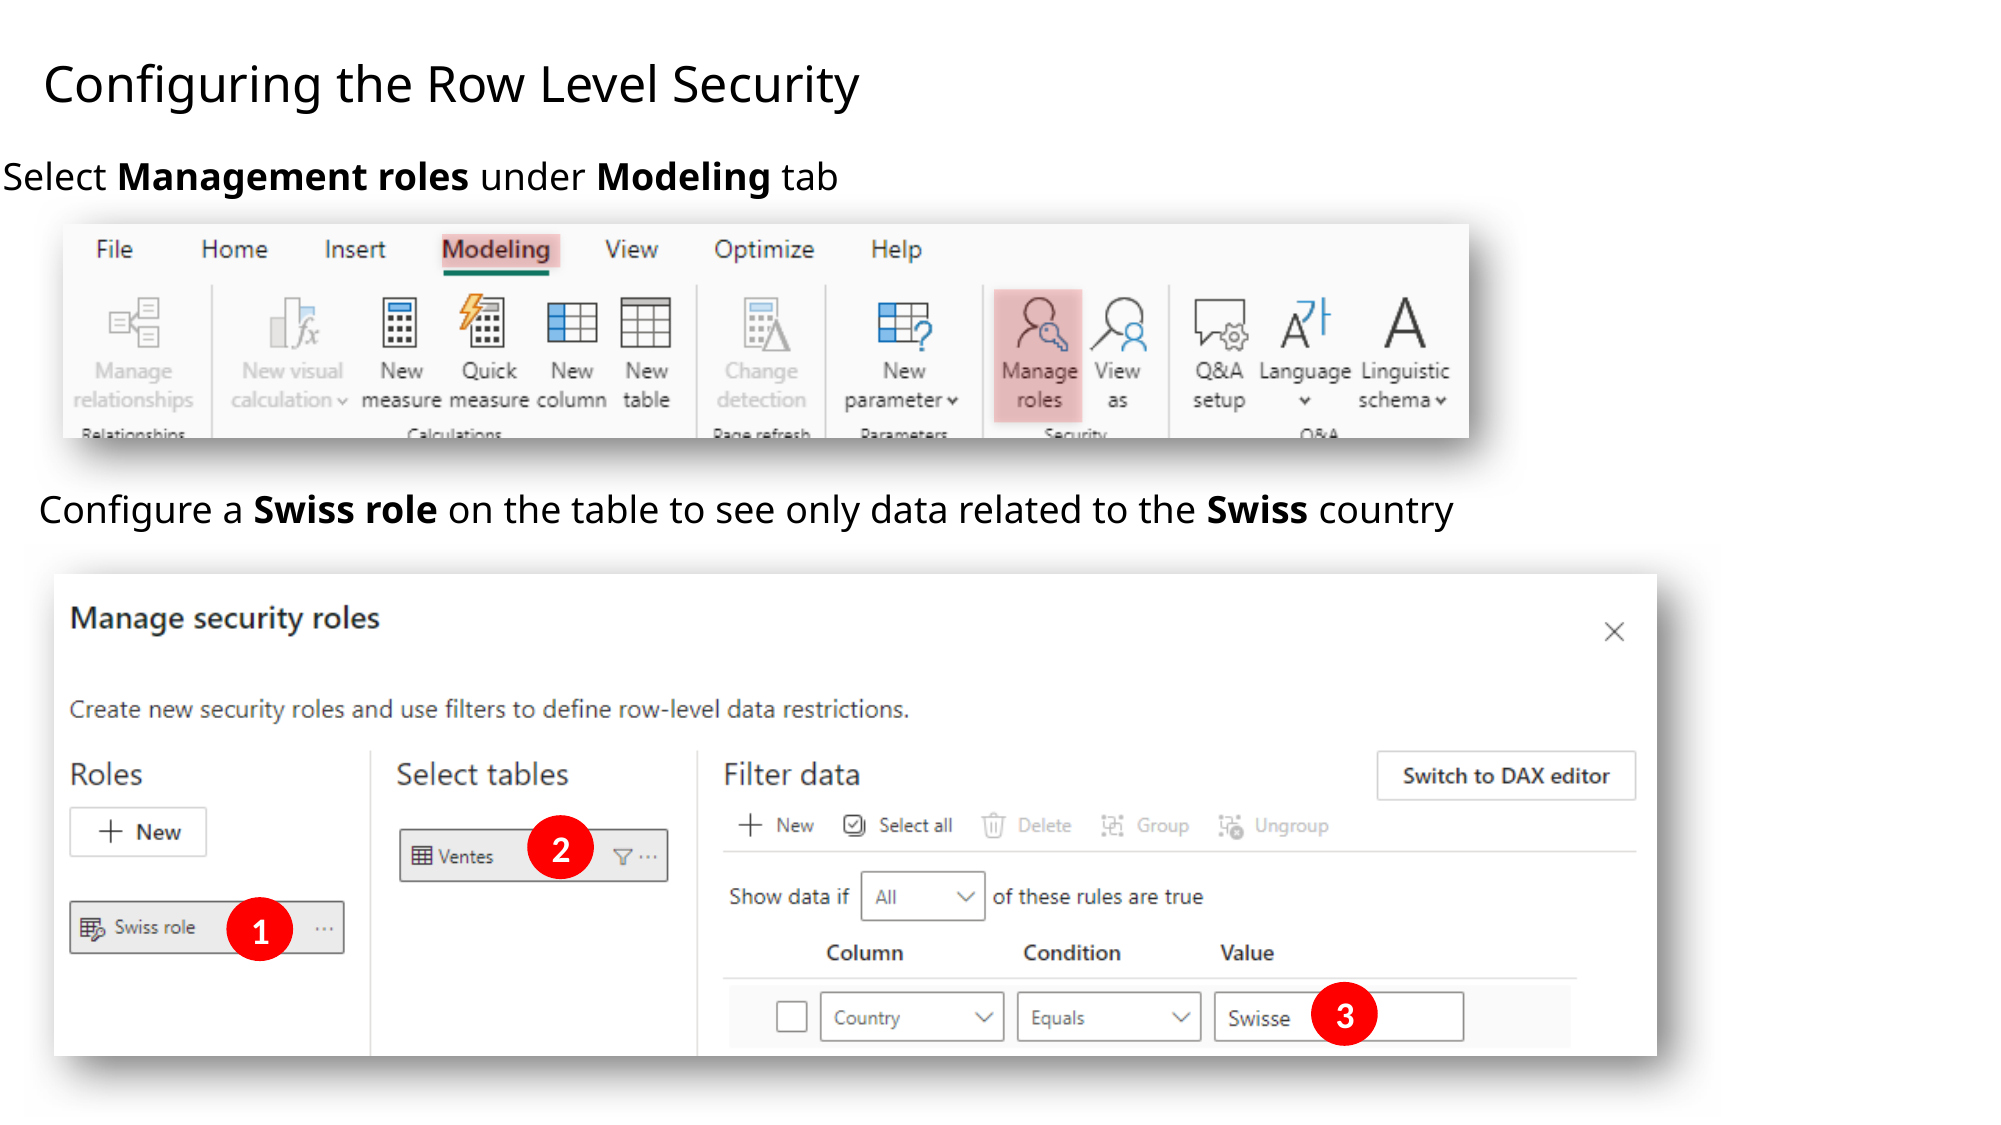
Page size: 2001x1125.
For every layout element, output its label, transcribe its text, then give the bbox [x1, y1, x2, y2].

text_box Configure a Swiss role on the table to see only data related to the Swiss country [23, 475, 1469, 539]
text_box Select Management roles under Modeling tab [0, 142, 854, 205]
picture [54, 574, 1657, 1056]
picture [63, 224, 1469, 438]
text_box Configuring the Row Level Security [28, 45, 876, 120]
